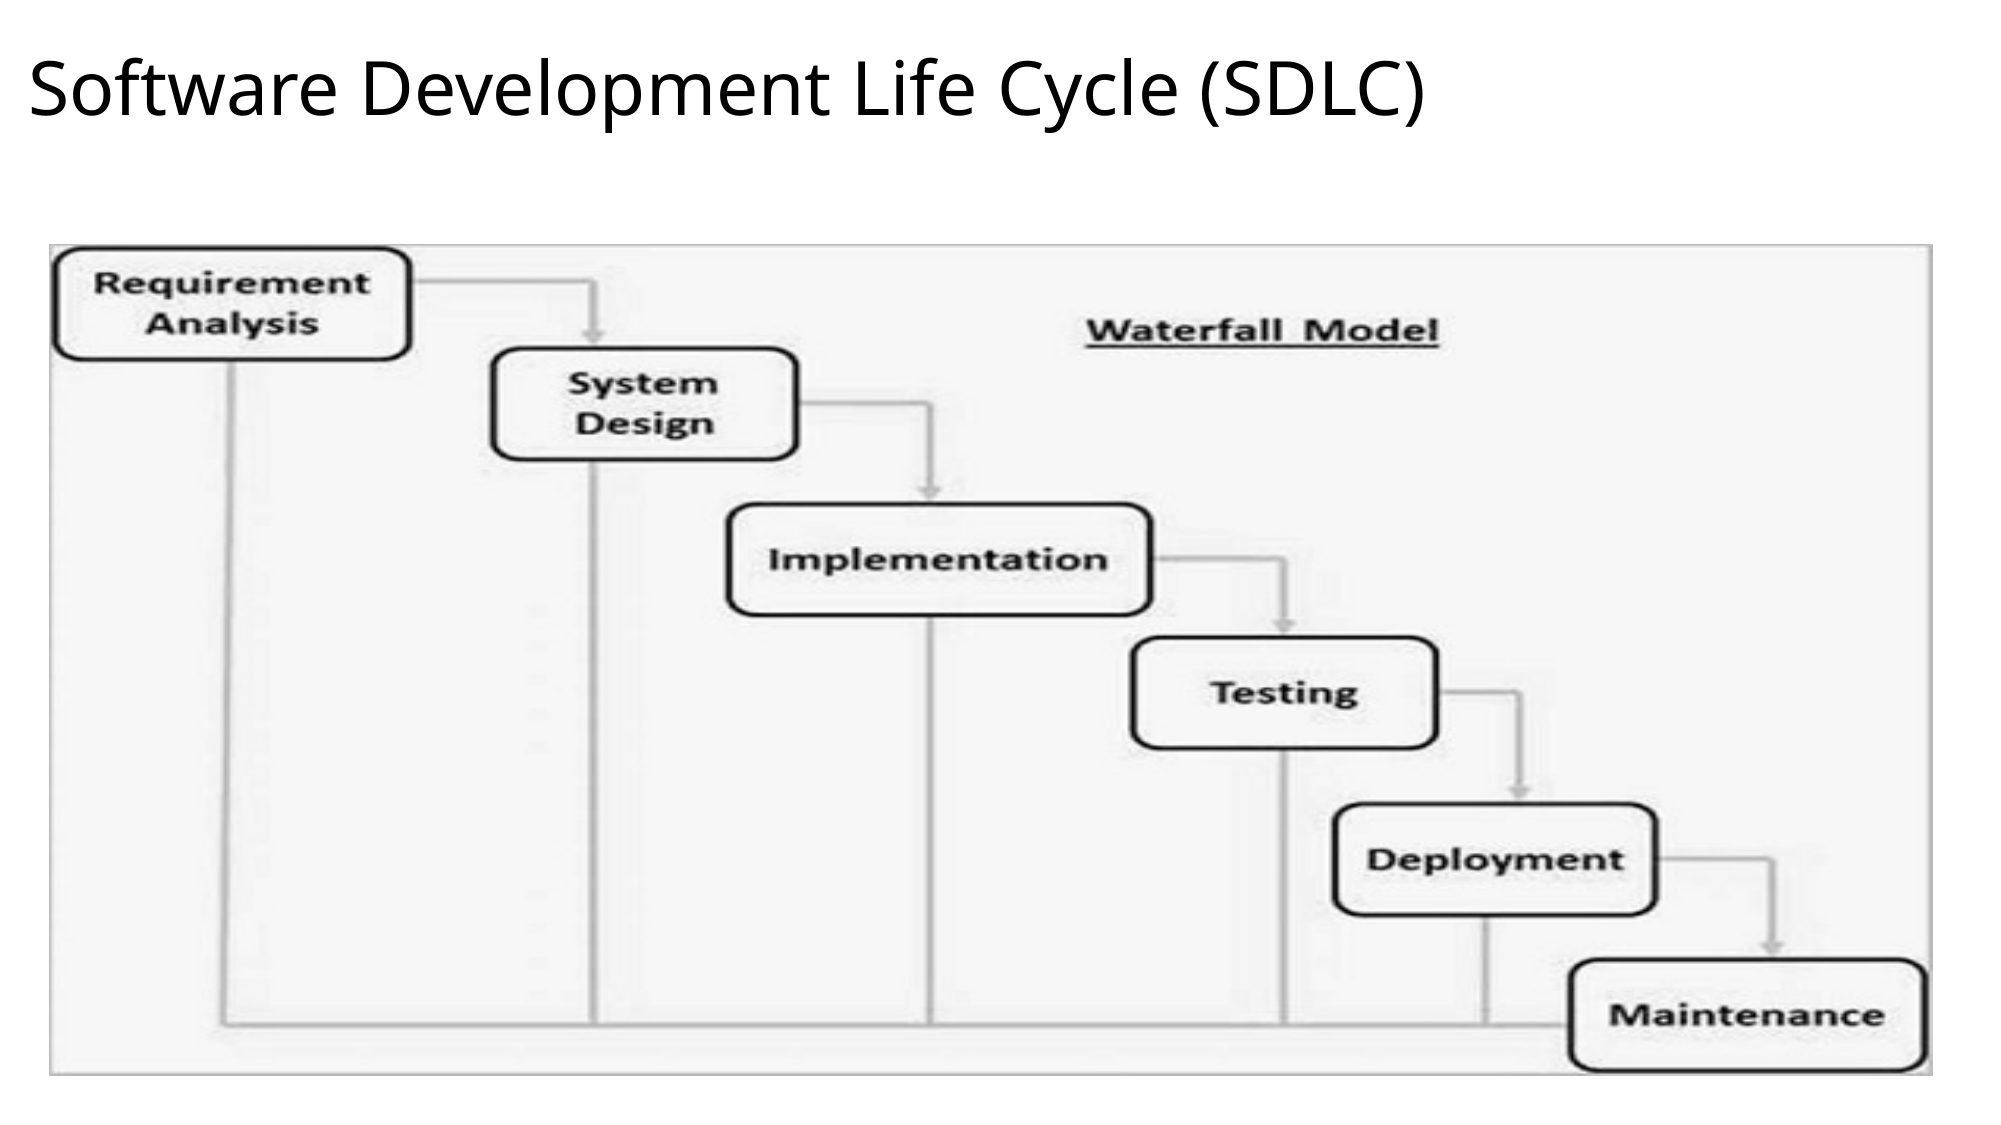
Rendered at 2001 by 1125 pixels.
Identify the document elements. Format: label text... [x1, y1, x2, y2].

text_box Software Development Life Cycle (SDLC) [13, 32, 1462, 138]
picture [49, 244, 1934, 1076]
